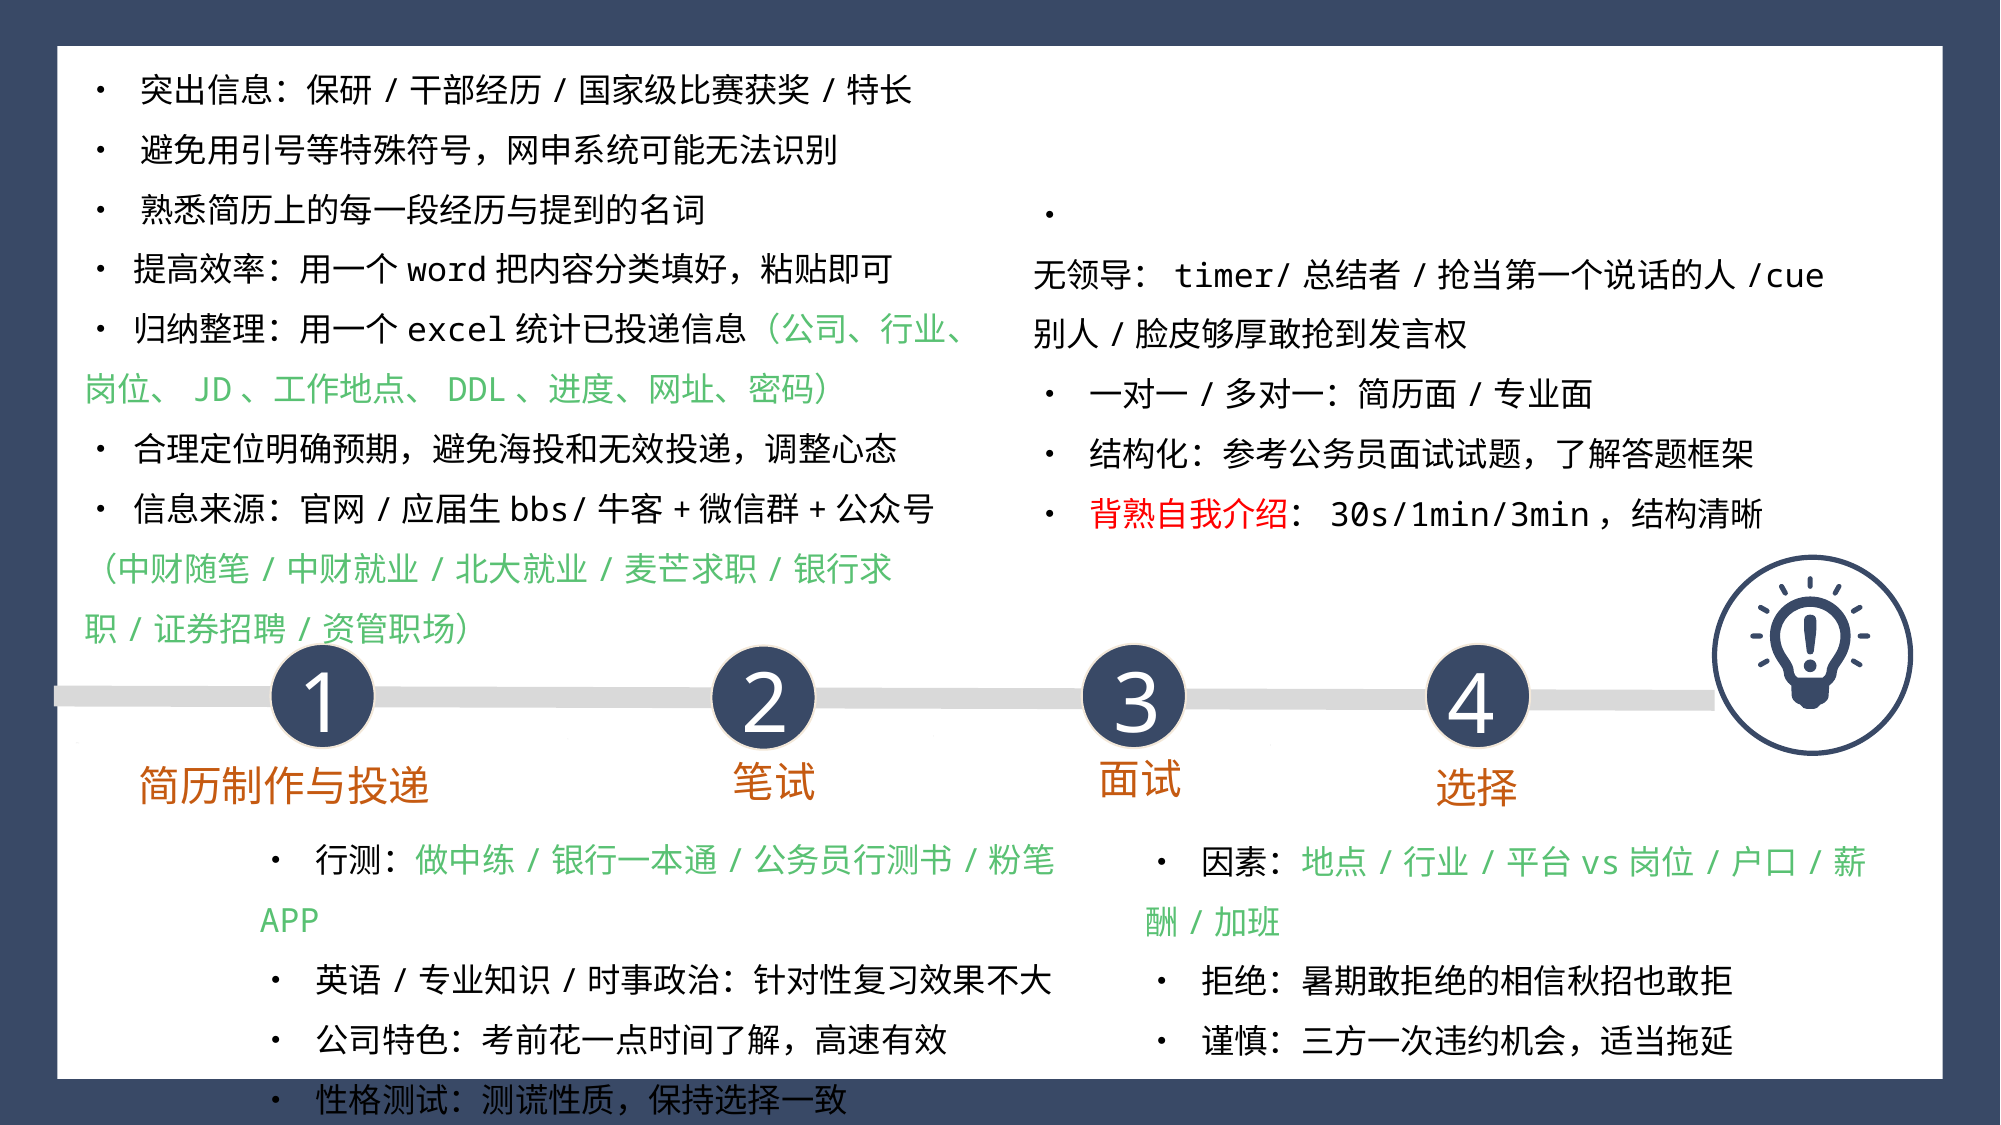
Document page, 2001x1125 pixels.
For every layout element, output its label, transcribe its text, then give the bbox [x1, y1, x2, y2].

text_box [1524, 701, 1531, 723]
text_box 2 [713, 656, 818, 695]
text_box 笔试 [565, 738, 984, 812]
text_box 面试 [931, 735, 1349, 810]
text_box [53, 695, 1714, 701]
text_box • 无领导：timer/总结者/抢当第一个说话的人/cue别人/脸皮够厚敢抢到发言权 • 一对一/多对一：简历面/专业面 • 结构化：参考公务员面试试题，了解答题框架 • 背熟自我介绍：30s/1min/3min，结构清晰 [1018, 166, 1871, 541]
text_box • 行测：做中练/银行一本通/公务员行测书/粉笔APP • 英语/专业知识/时事政治：针对性复习效果不大 • 公司特色：考前花一点时间了解，高速有效 • 性格测试：测谎性质，保持选择一致 [244, 812, 1097, 1125]
text_box • 因素：地点/行业/平台vs岗位/户口/薪酬/加班 • 拒绝：暑期敢拒绝的相信秋招也敢拒 • 谨慎：三方一次违约机会，适当拖延 [1130, 813, 1895, 1068]
text_box 3 [1085, 701, 1190, 735]
text_box [1524, 669, 1532, 695]
text_box 1 [270, 656, 375, 695]
text_box 选择 [1268, 744, 1686, 813]
text_box 4 [1419, 701, 1524, 744]
text_box 简历制作与投递 [75, 742, 494, 818]
text_box [1080, 675, 1085, 695]
text_box 3 [1085, 642, 1190, 695]
text_box 4 [1419, 642, 1524, 695]
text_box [1714, 557, 1911, 754]
text_box 2 [713, 701, 818, 738]
text_box 1 [270, 701, 375, 742]
text_box [1080, 701, 1085, 717]
text_box • 突出信息：保研/干部经历/国家级比赛获奖/特长 • 避免用引号等特殊符号，网申系统可能无法识别 • 熟悉简历上的每一段经历与提到的名词 • 提高效率：用一个word把内容分类填好，粘贴即可 • 归纳整理：用一个excel统计已投递信息（公司、行业、岗位、JD、工作地点、DDL、进度、网址、密码） • 合理定位明确预期，避免海投和无效投递，调整心态 • 信息来源：官网/应届生bbs/牛客+微信群+公众号（中财随笔/中财就业/北大就业/麦芒求职/银行求职/证券招聘/资管职场） [69, 41, 971, 656]
